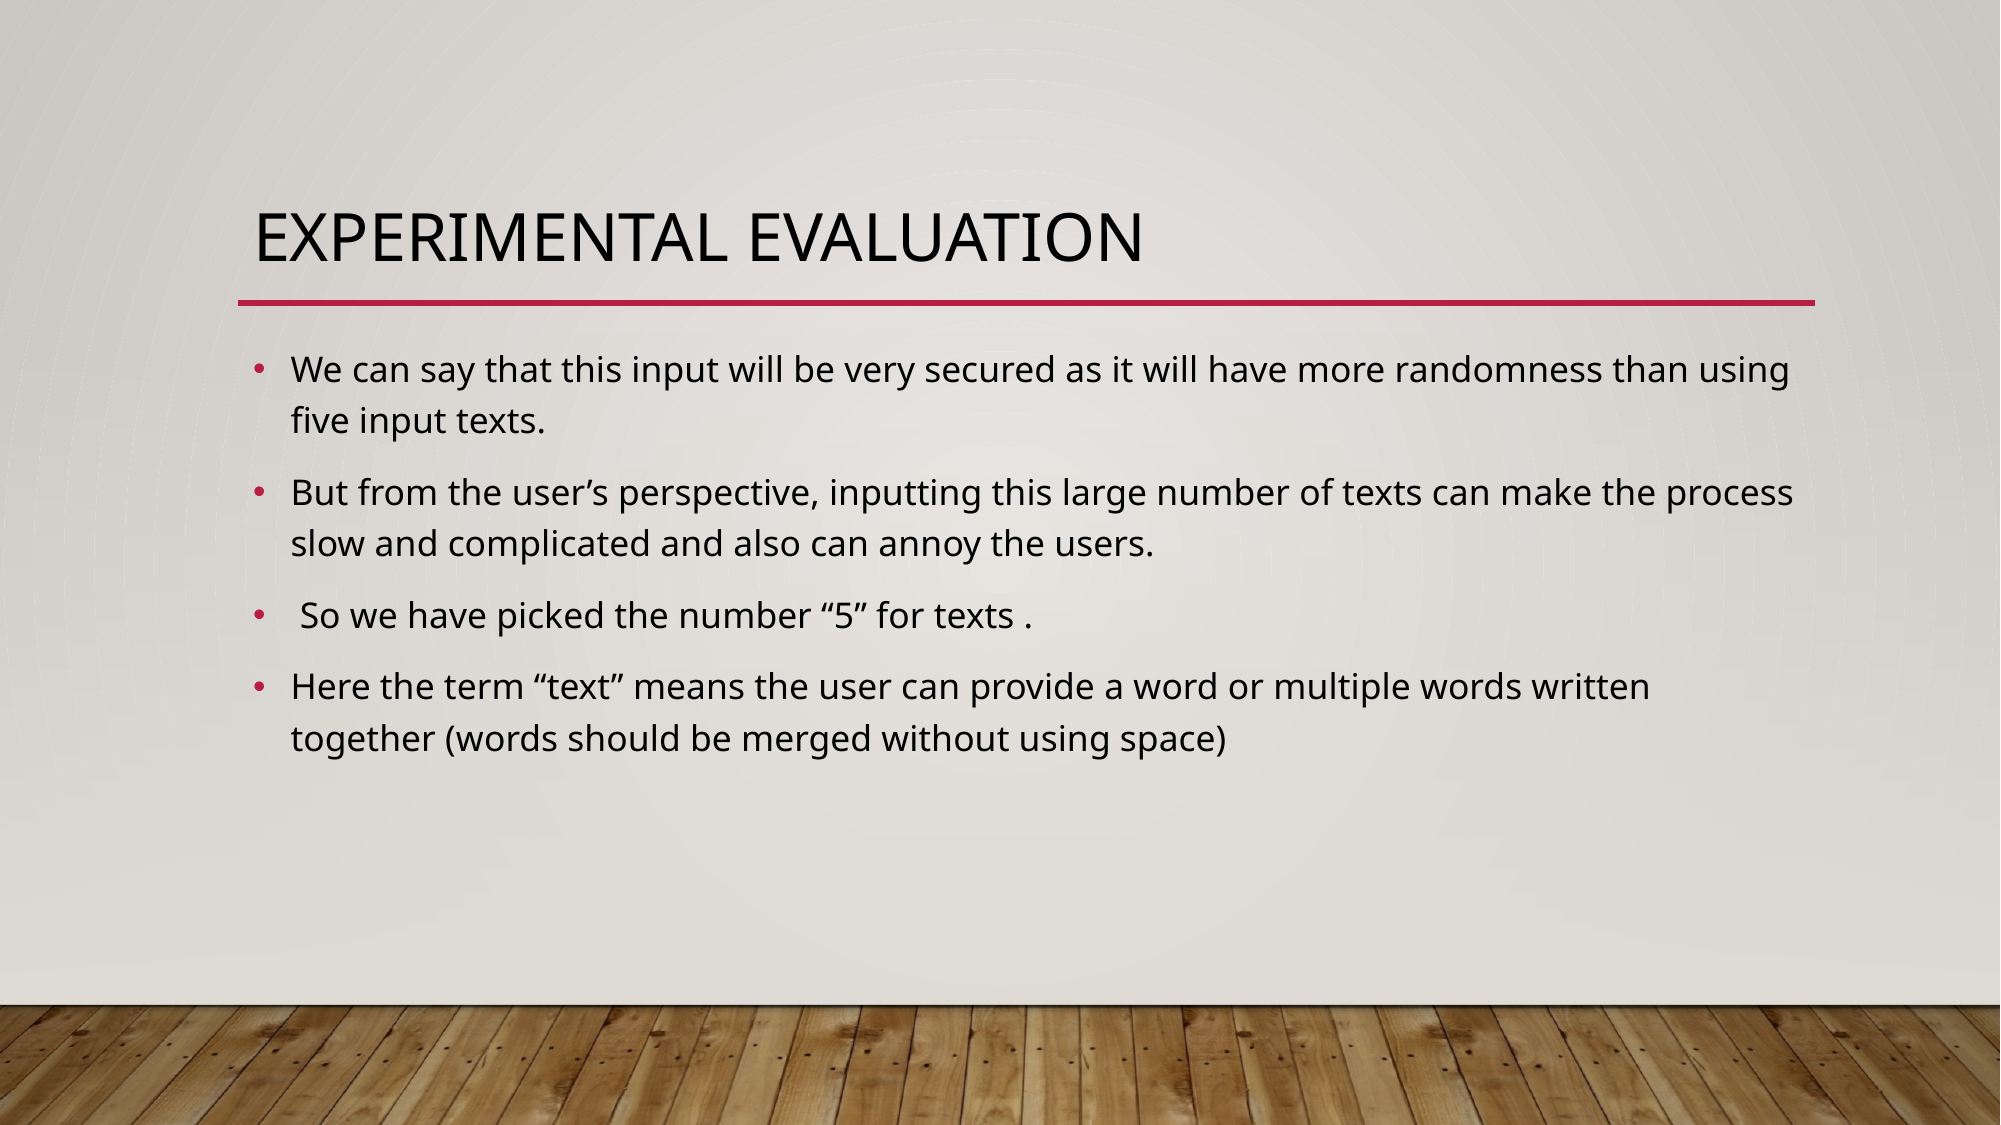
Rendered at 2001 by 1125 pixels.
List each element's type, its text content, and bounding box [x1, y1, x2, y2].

list We can say that this input will be very secured as it will have more randomness than using five input texts. But from the user’s perspective, inputting this large number of texts can make the process slow and complicated and also can annoy the users. So we have picked the number “5” for texts . Here the term “text” means the user can provide a word or multiple words written together (words should be merged without using space) [238, 330, 1814, 897]
title Experimental Evaluation [238, 196, 1814, 330]
picture [0, 1005, 2000, 1125]
